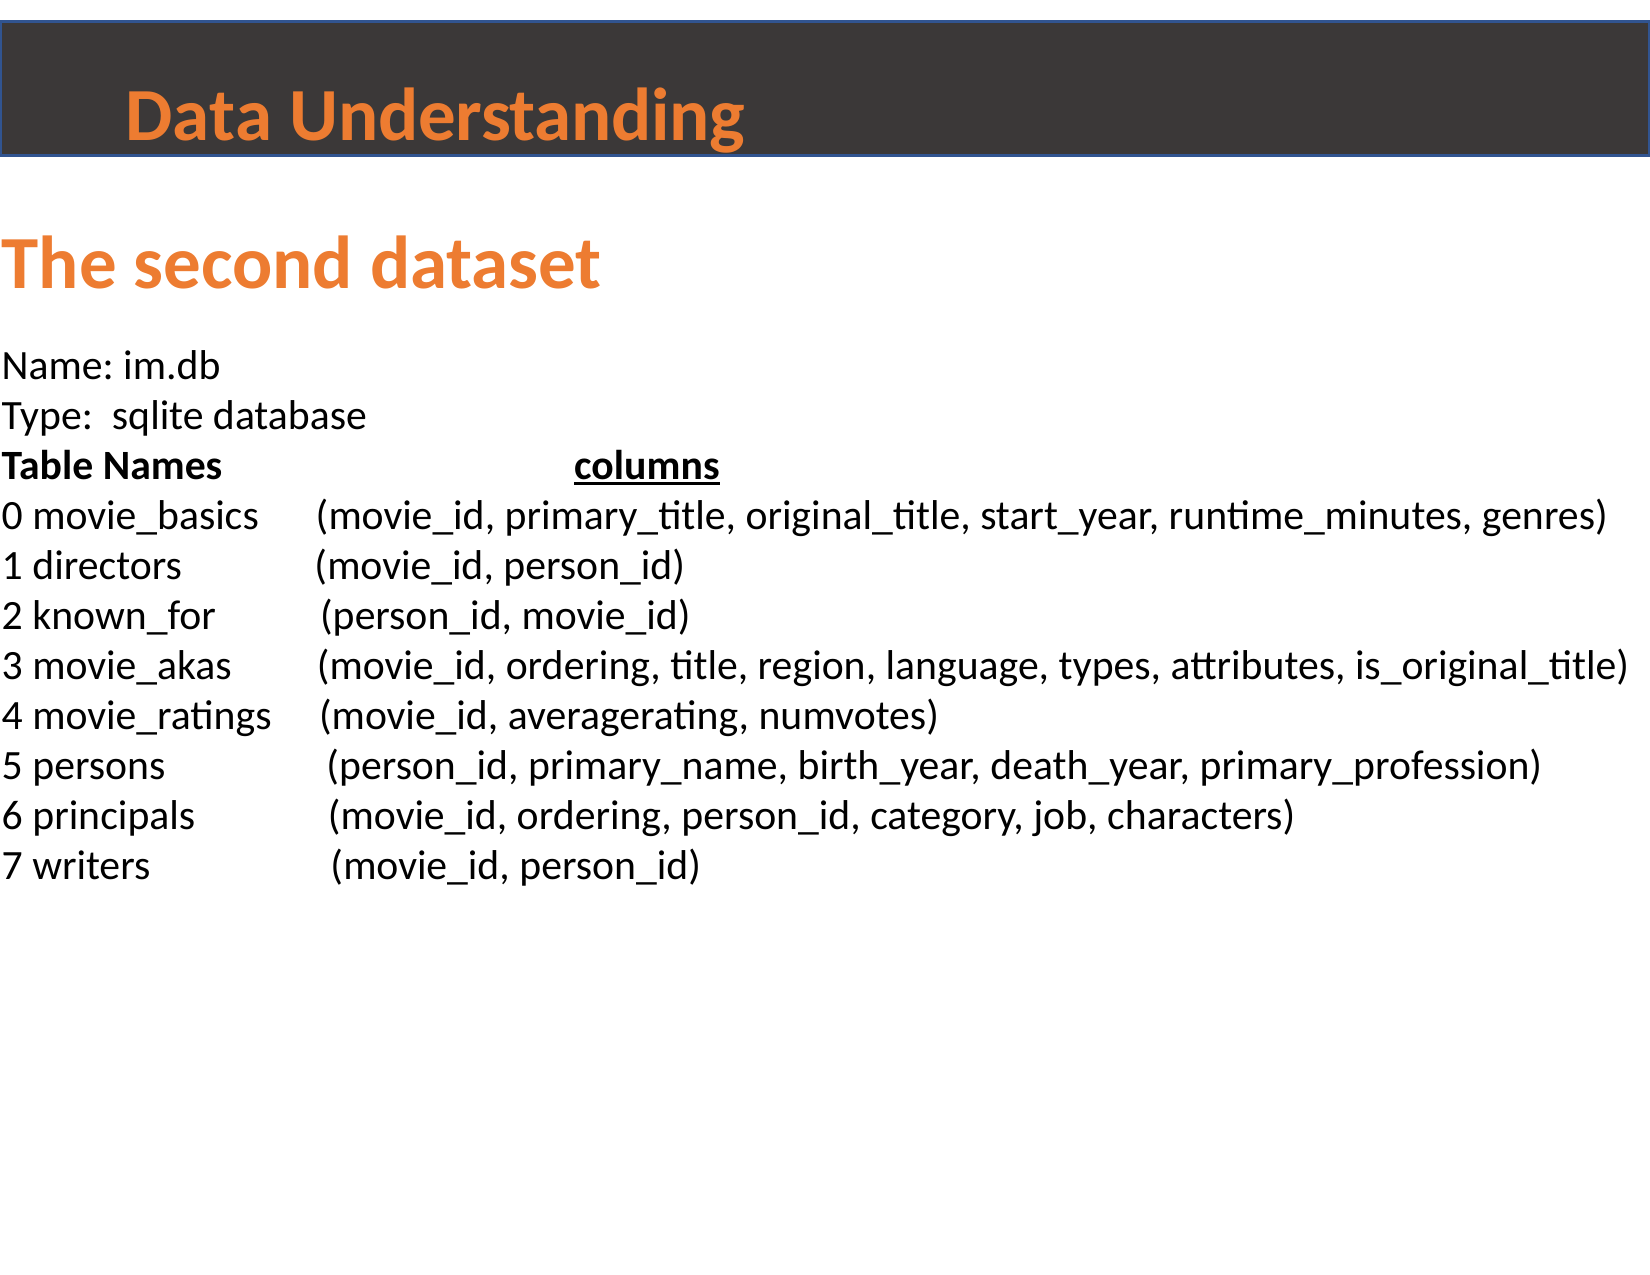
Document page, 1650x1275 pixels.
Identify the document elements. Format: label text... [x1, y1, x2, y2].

list Name: im.db Type: sqlite database Table Names columns 0 movie_basics (movie_id, primary_title, original_title, start_year, runtime_minutes, genres) 1 directors (movie_id, person_id) 2 known_for (person_id, movie_id) 3 movie_akas (movie_id, ordering, title, region, language, types, attributes, is_original_title) 4 movie_ratings (movie_id, averagerating, numvotes) 5 persons (person_id, primary_name, birth_year, death_year, primary_profession) 6 principals (movie_id, ordering, person_id, category, job, characters) 7 writers (movie_id, person_id) [1, 337, 1649, 893]
title The second dataset [1, 213, 1649, 305]
text_box Data Understanding [0, 21, 1650, 156]
